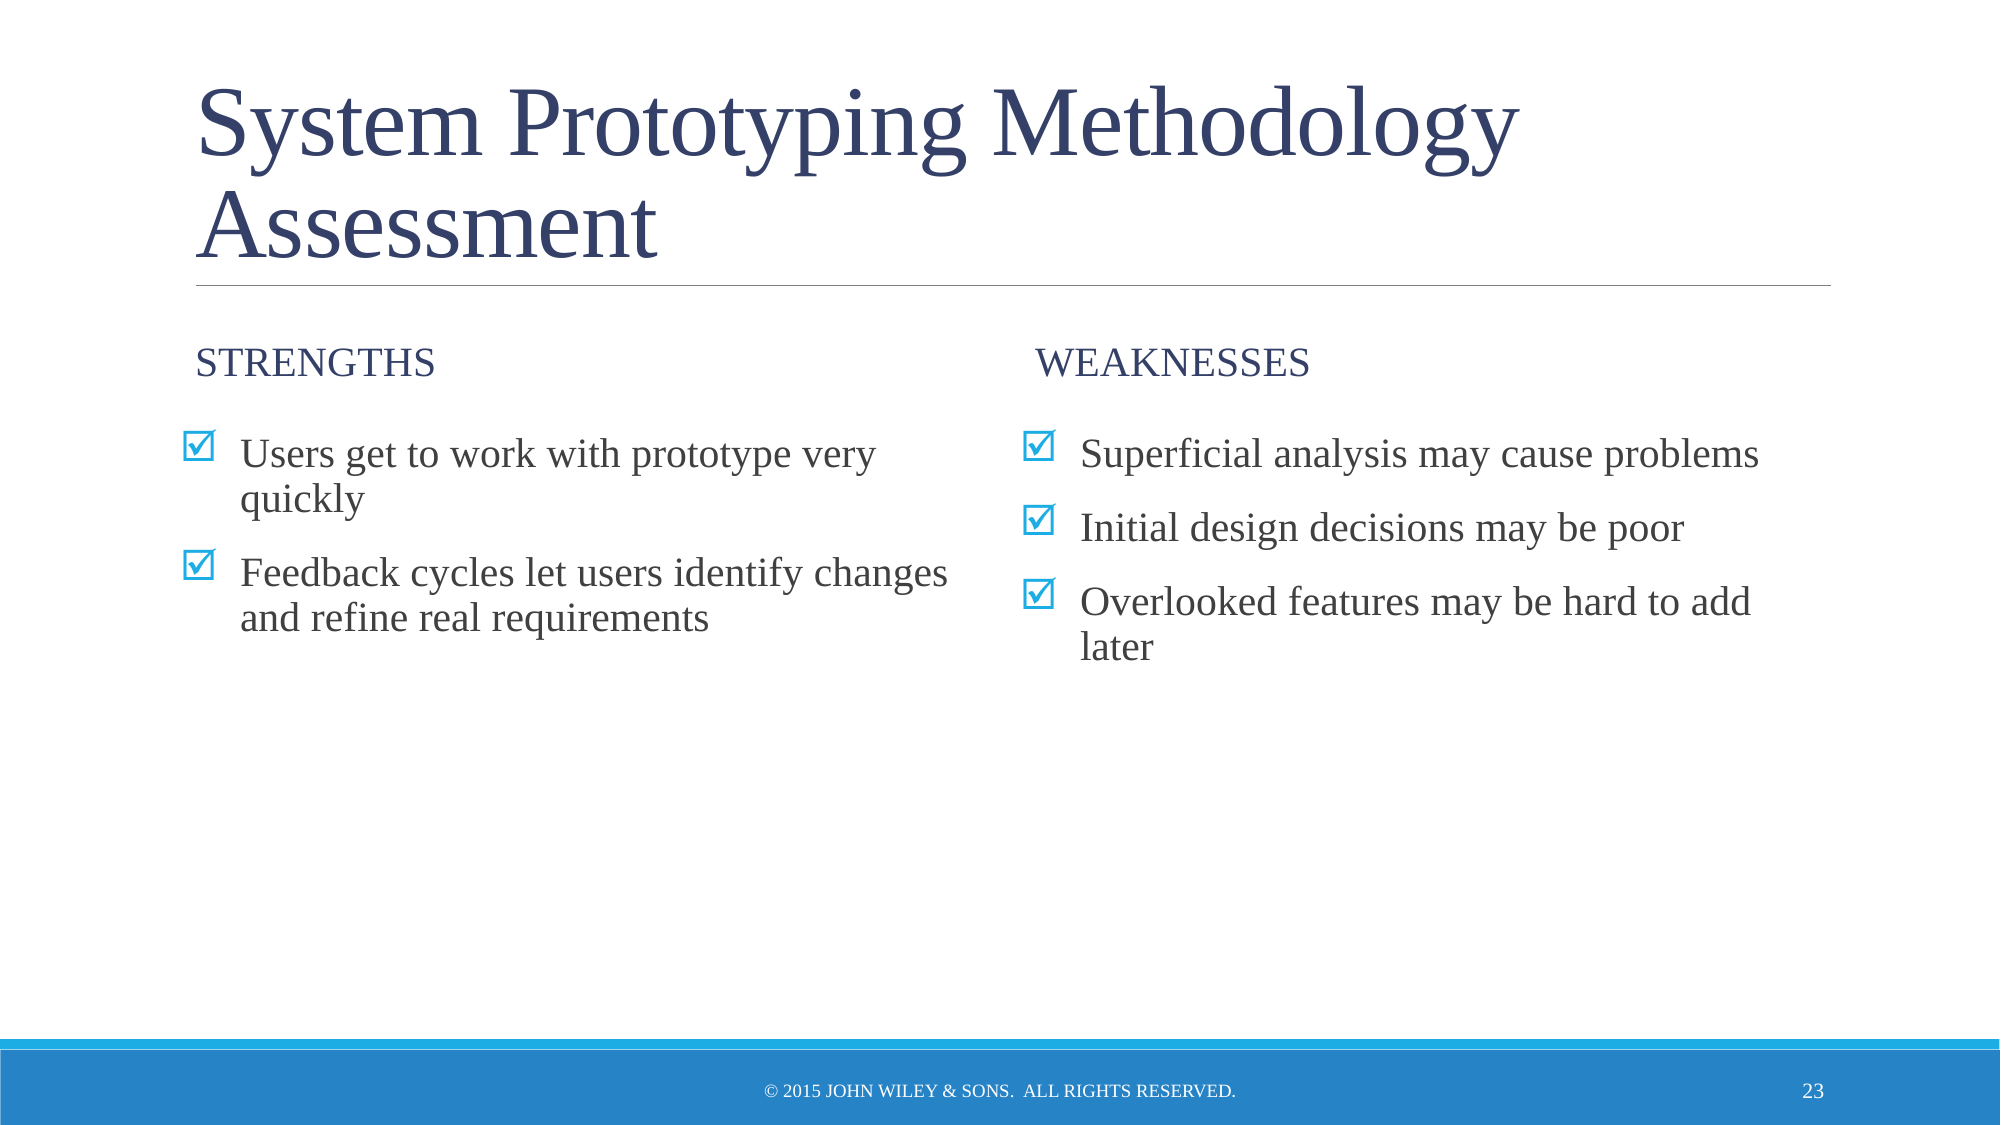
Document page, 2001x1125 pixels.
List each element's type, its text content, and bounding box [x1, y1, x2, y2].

list Strengths [180, 302, 990, 423]
list weaknesses [1020, 302, 1830, 423]
list Superficial analysis may cause problems Initial design decisions may be poor Overlooked features may be hard to add later [1020, 423, 1830, 963]
footer © 2015 John Wiley & Sons. All Rights Reserved. [604, 1059, 1396, 1120]
title System Prototyping Methodology Assessment [180, 47, 1830, 285]
slide_number 23 [1624, 1059, 1840, 1120]
list Users get to work with prototype very quickly Feedback cycles let users identify changes and refine real requirements [180, 423, 990, 963]
